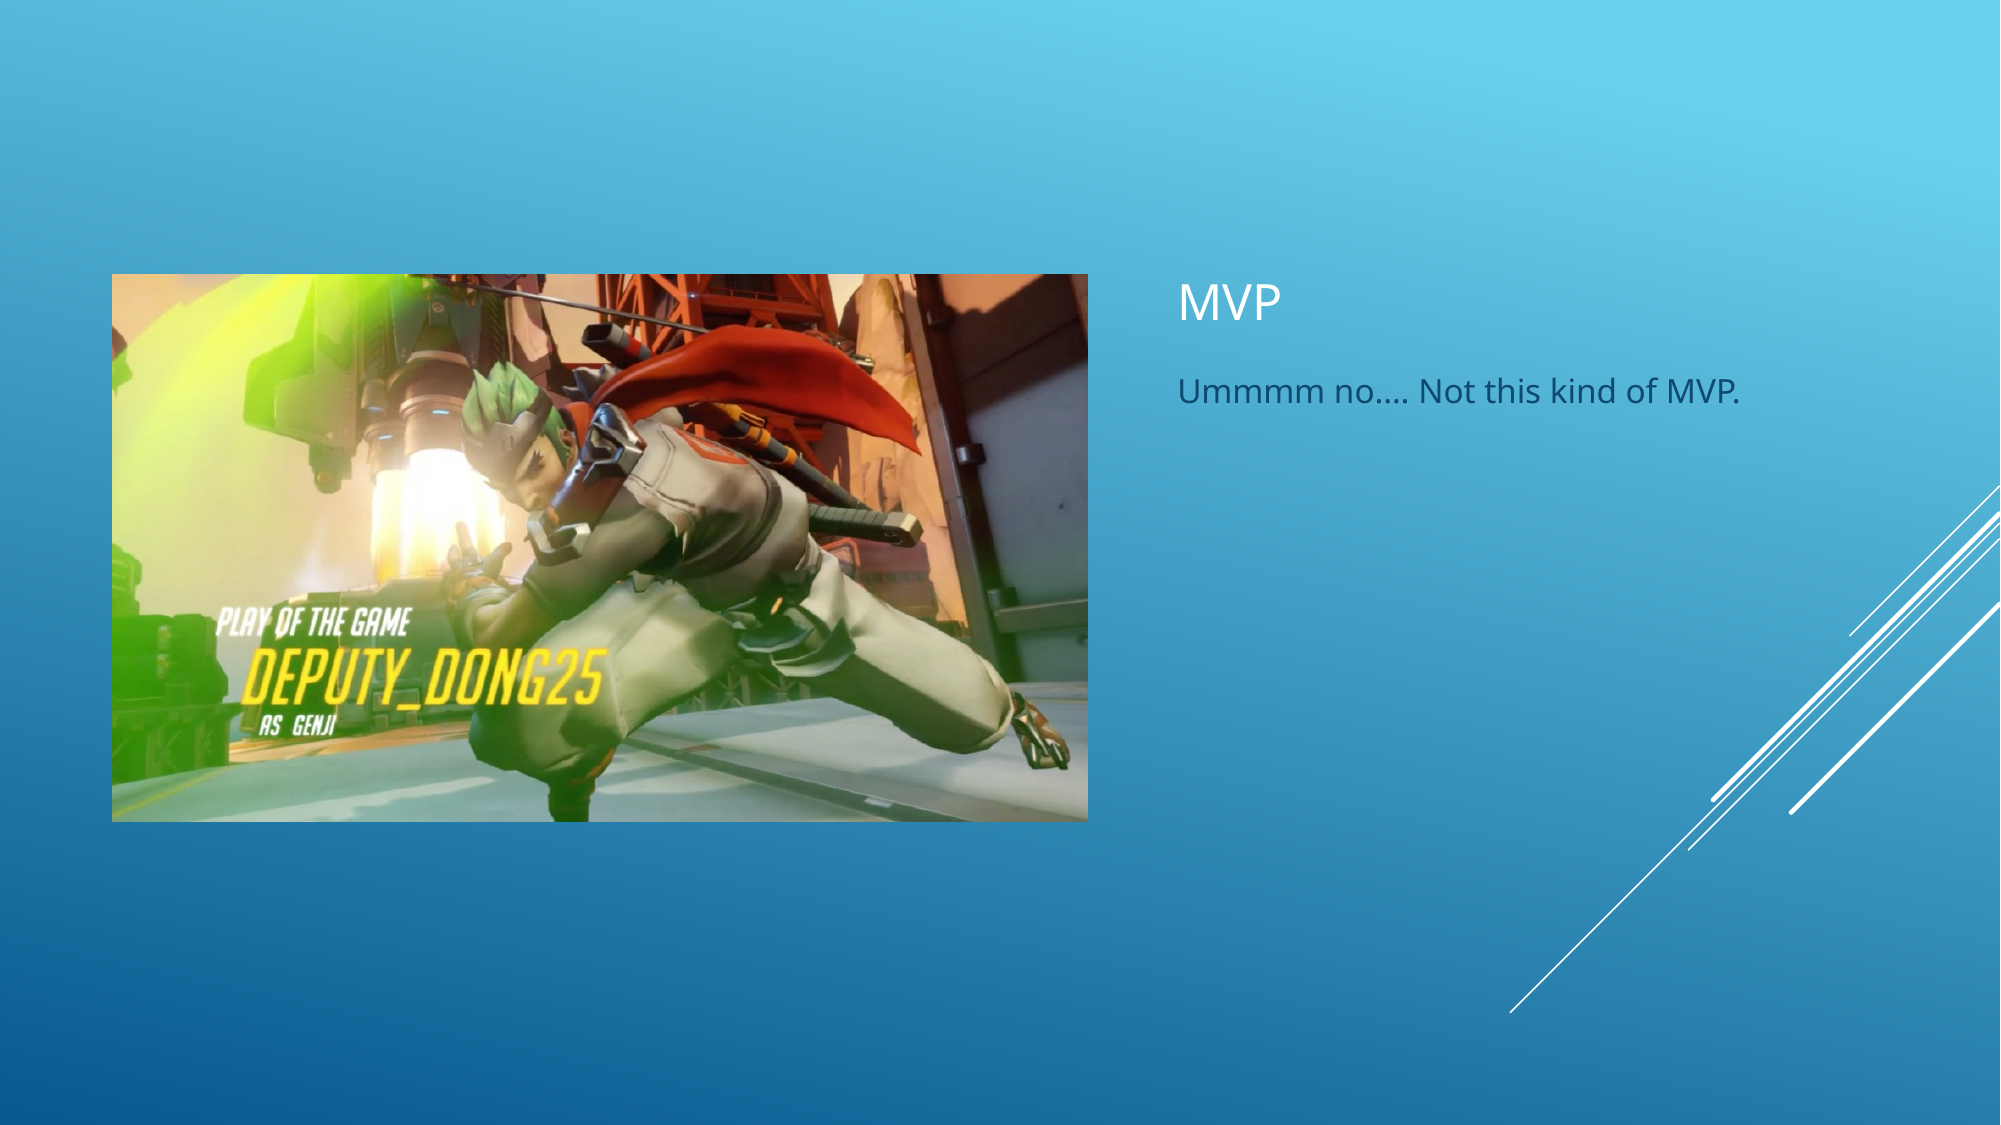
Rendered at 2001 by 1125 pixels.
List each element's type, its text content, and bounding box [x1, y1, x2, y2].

title MVP [1162, 112, 1763, 338]
list Ummmm no…. Not this kind of MVP. [1162, 362, 1763, 706]
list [111, 274, 1088, 822]
